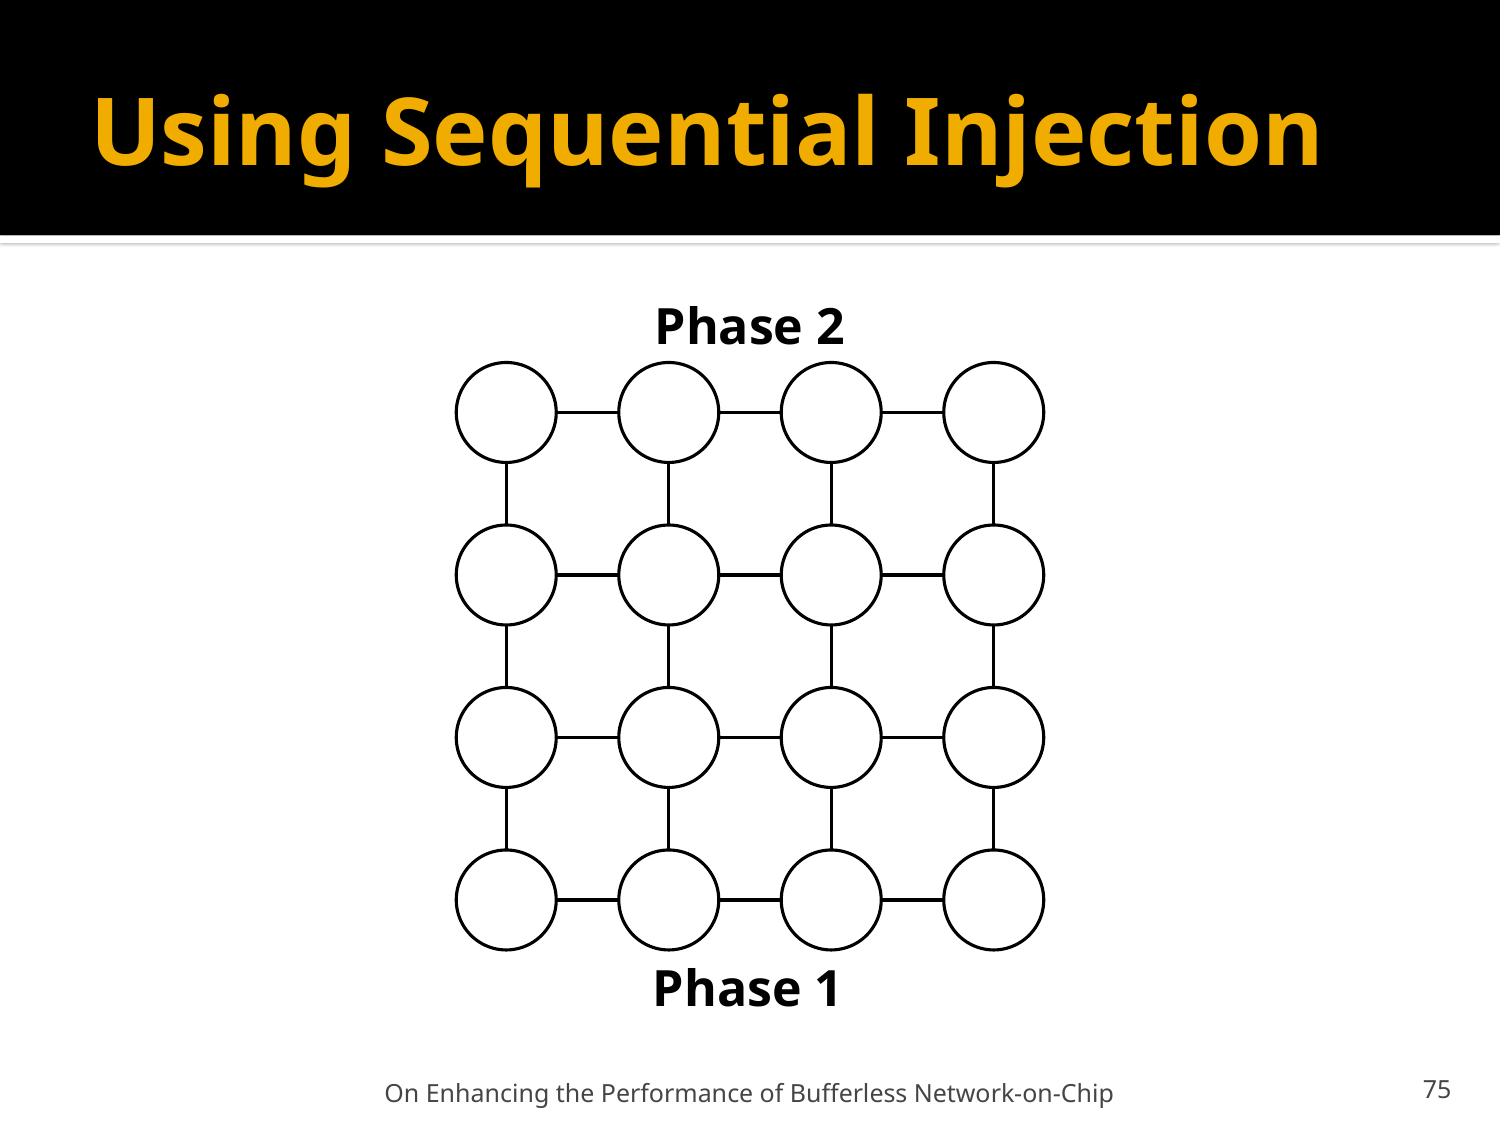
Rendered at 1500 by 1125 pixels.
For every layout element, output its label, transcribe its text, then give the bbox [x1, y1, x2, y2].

text_box [939, 846, 1048, 954]
text_box D [452, 683, 561, 792]
footer On Enhancing the Performance of Bufferless Network-on-Chip [298, 1062, 1202, 1108]
title Using Sequential Injection [75, 25, 1425, 231]
text_box W [777, 521, 886, 629]
text_box D [614, 846, 723, 949]
text_box Phase 2 [640, 286, 860, 362]
text_box [452, 521, 561, 629]
text_box [614, 362, 723, 467]
text_box [452, 358, 561, 467]
text_box [939, 358, 1048, 467]
text_box C [614, 521, 723, 629]
text_box B [777, 362, 886, 467]
slide_number 75 [1345, 1062, 1467, 1108]
text_box [452, 846, 561, 954]
text_box [939, 683, 1048, 792]
text_box C [777, 683, 886, 792]
text_box B [939, 521, 1048, 629]
text_box [777, 846, 886, 949]
text_box Phase 1 [638, 949, 858, 1024]
text_box [614, 683, 723, 792]
